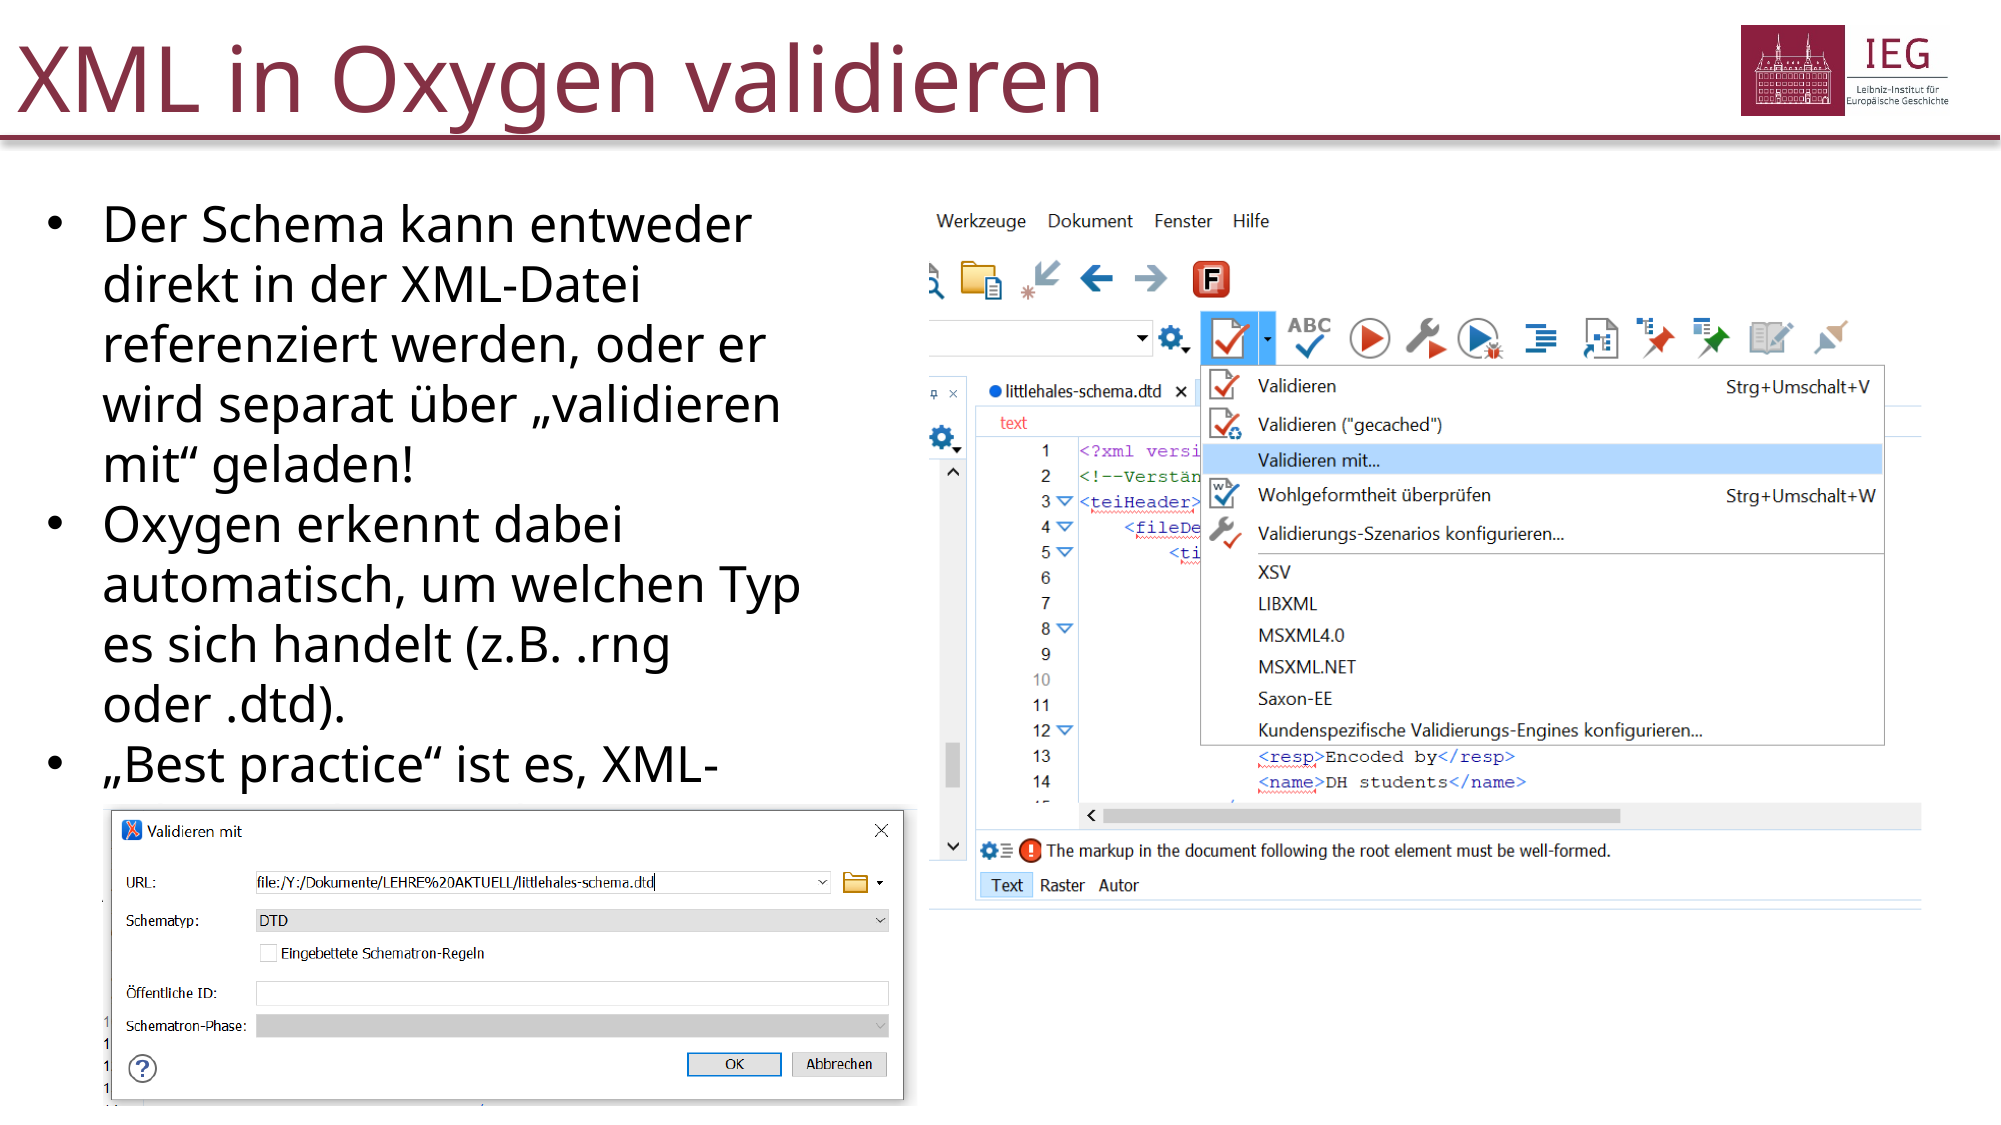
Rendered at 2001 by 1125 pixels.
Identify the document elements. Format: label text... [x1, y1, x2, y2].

picture [928, 187, 1922, 938]
picture [102, 804, 918, 1107]
list Der Schema kann entweder direkt in der XML-Datei referenziert werden, oder er wird separat über „validieren mit“ geladen! Oxygen erkennt dabei automatisch, um welchen Typ es sich handelt (z.B. .rng oder .dtd). „Best practice“ ist es, XML-Schema über eindeutige Adressen im Web einzubinden. [31, 184, 847, 454]
title XML in Oxygen validieren [2, 30, 1803, 121]
picture [1741, 25, 1950, 116]
